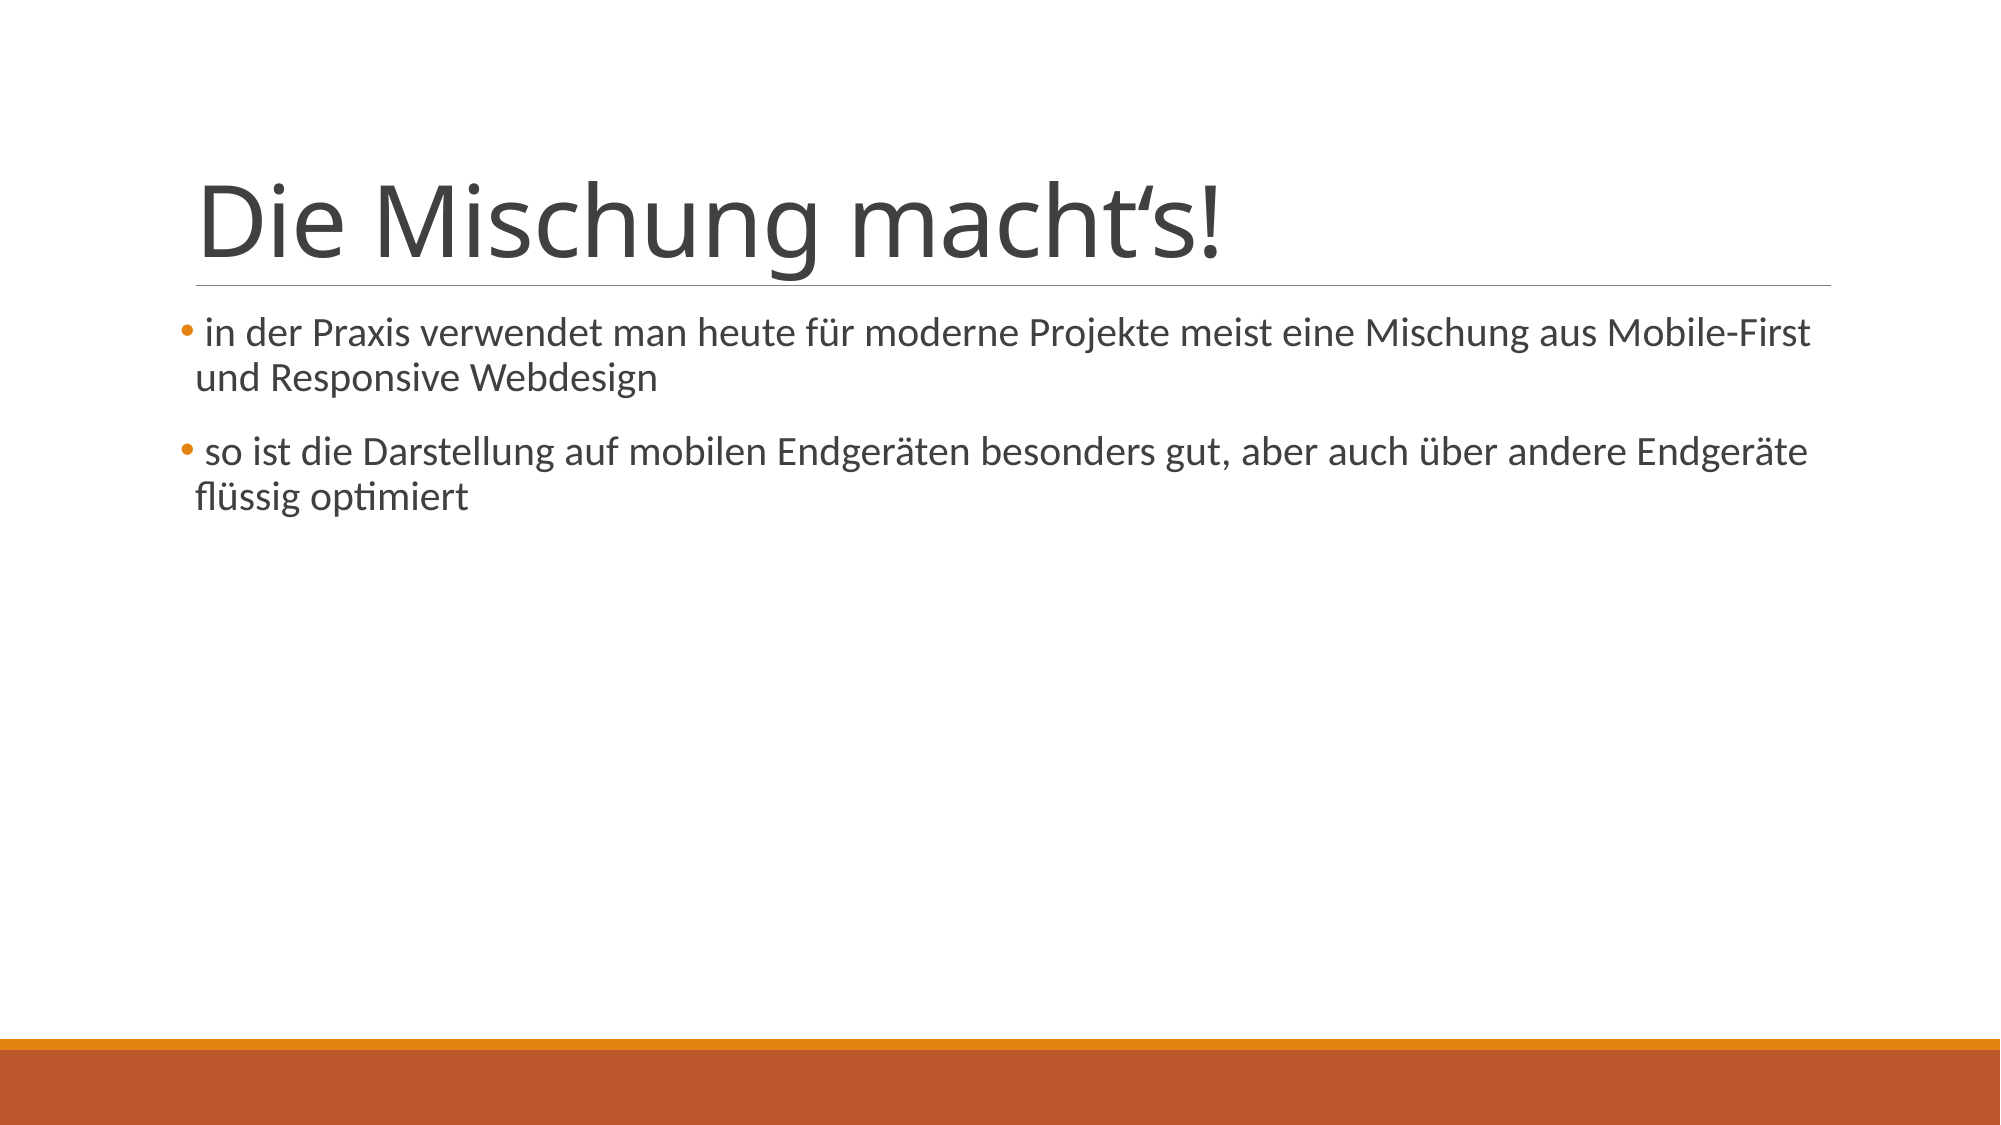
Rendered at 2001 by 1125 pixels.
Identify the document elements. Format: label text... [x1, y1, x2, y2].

list in der Praxis verwendet man heute für moderne Projekte meist eine Mischung aus Mobile-First und Responsive Webdesign so ist die Darstellung auf mobilen Endgeräten besonders gut, aber auch über andere Endgeräte flüssig optimiert [180, 302, 1830, 963]
title Die Mischung macht‘s! [180, 47, 1830, 285]
